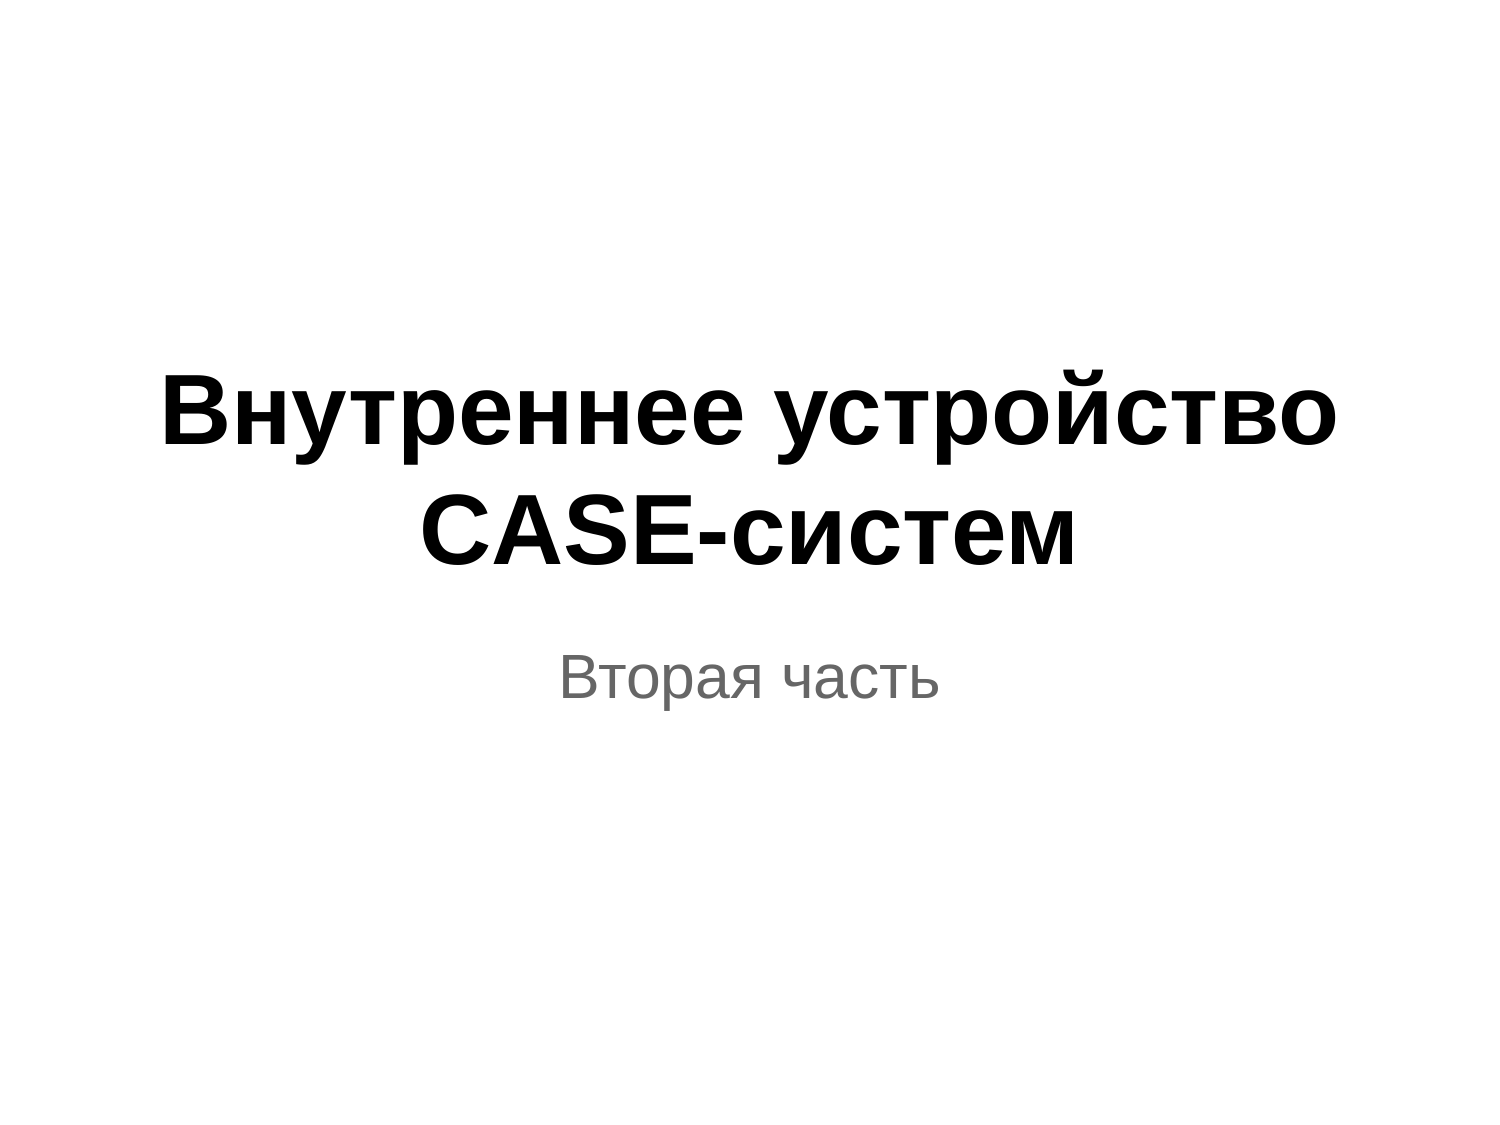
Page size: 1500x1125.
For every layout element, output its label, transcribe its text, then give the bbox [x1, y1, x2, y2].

text_box Вторая часть [112, 621, 1388, 793]
title Внутреннее устройство CASE-систем [112, 346, 1388, 600]
